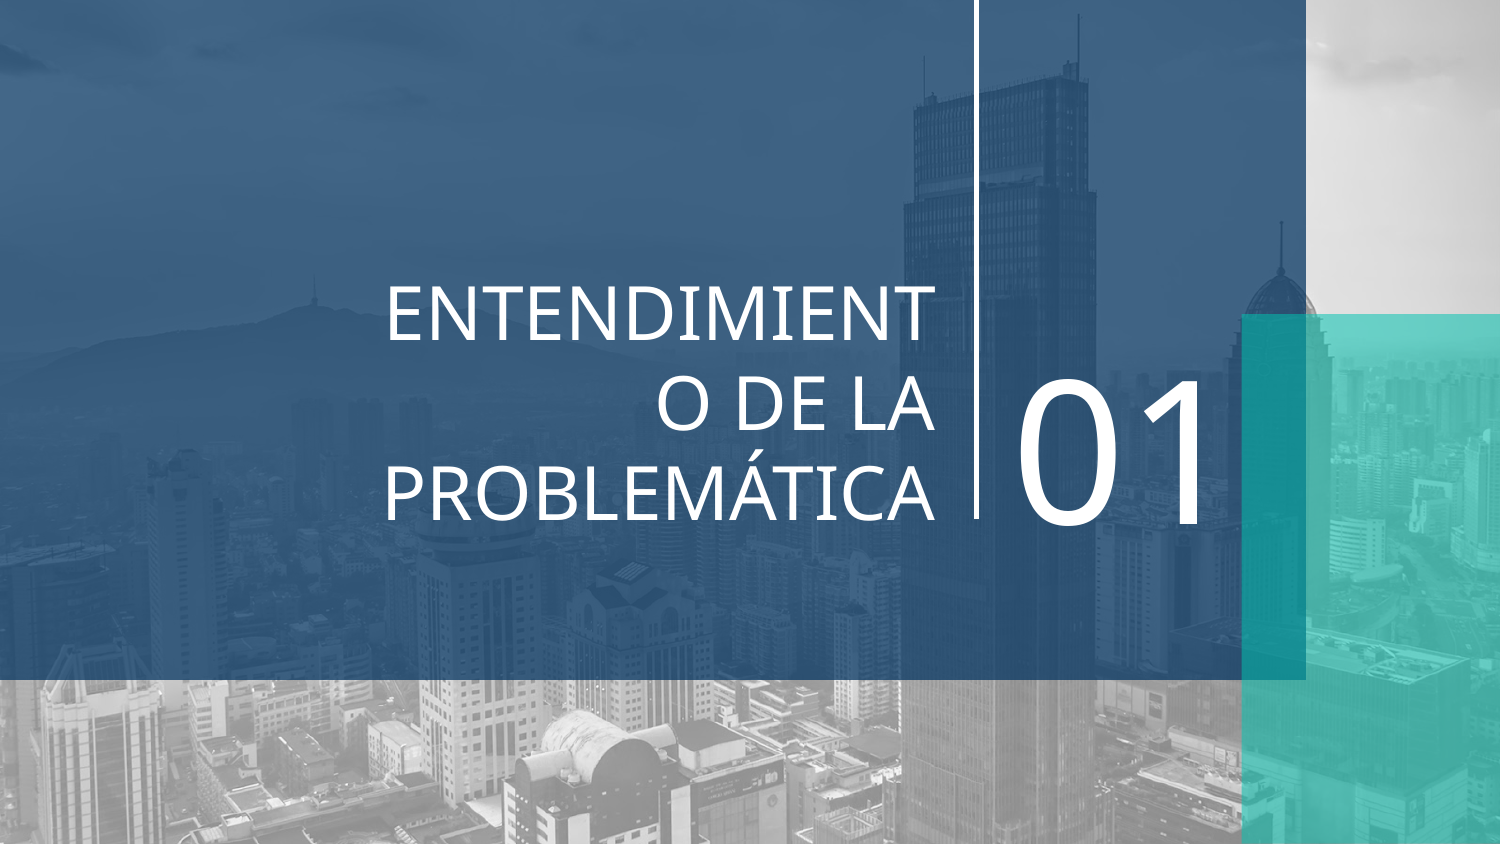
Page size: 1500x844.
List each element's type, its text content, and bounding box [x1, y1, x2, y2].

title ENTENDIMIENTO DE LA PROBLEMÁTICA [313, 235, 951, 551]
title 01 [996, 382, 1486, 507]
